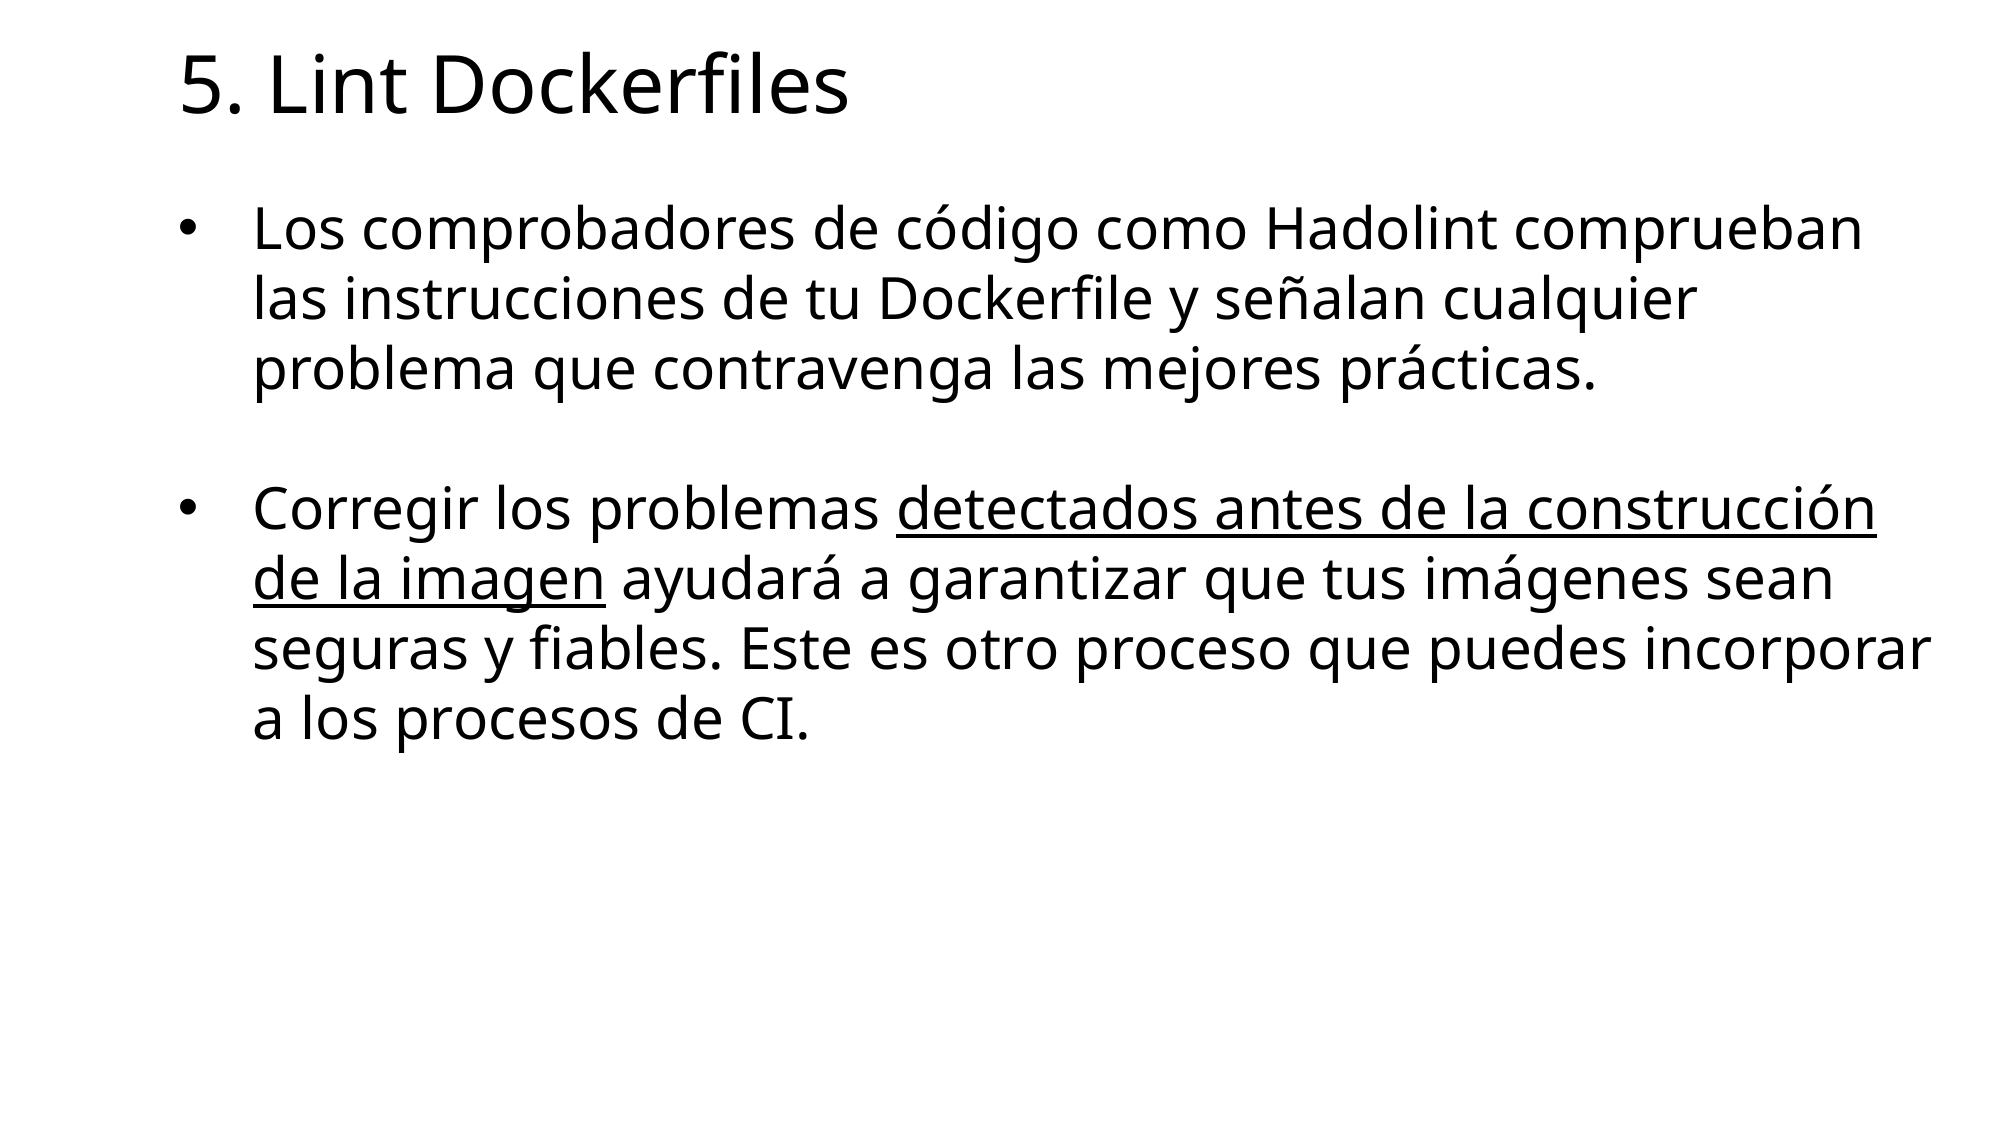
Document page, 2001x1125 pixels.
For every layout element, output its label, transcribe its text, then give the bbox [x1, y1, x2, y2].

title 5. Lint Dockerfiles [163, 36, 1984, 139]
text_box Los comprobadores de código como Hadolint comprueban las instrucciones de tu Dockerfile y señalan cualquier problema que contravenga las mejores prácticas. Corregir los problemas detectados antes de la construcción de la imagen ayudará a garantizar que tus imágenes sean seguras y fiables. Este es otro proceso que puedes incorporar a los procesos de CI. [163, 183, 1962, 759]
